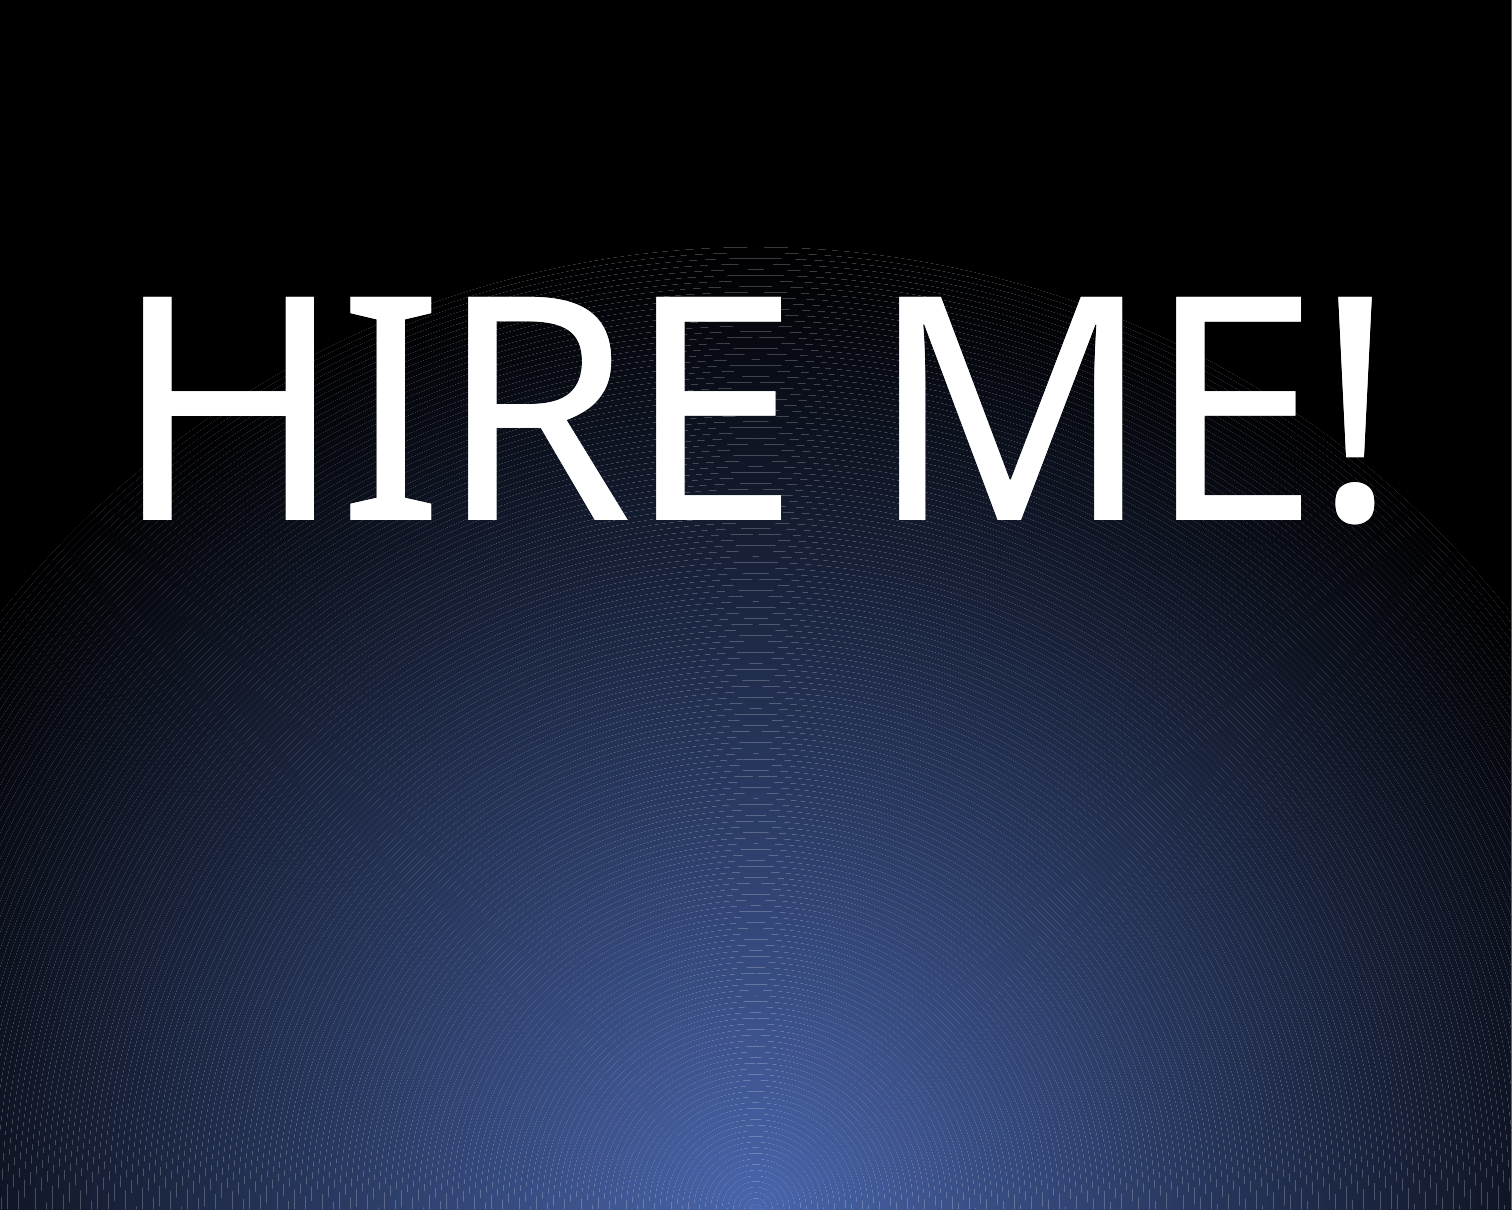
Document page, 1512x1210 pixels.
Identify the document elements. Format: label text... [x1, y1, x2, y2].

text_box HIRE ME! [0, 200, 1512, 590]
